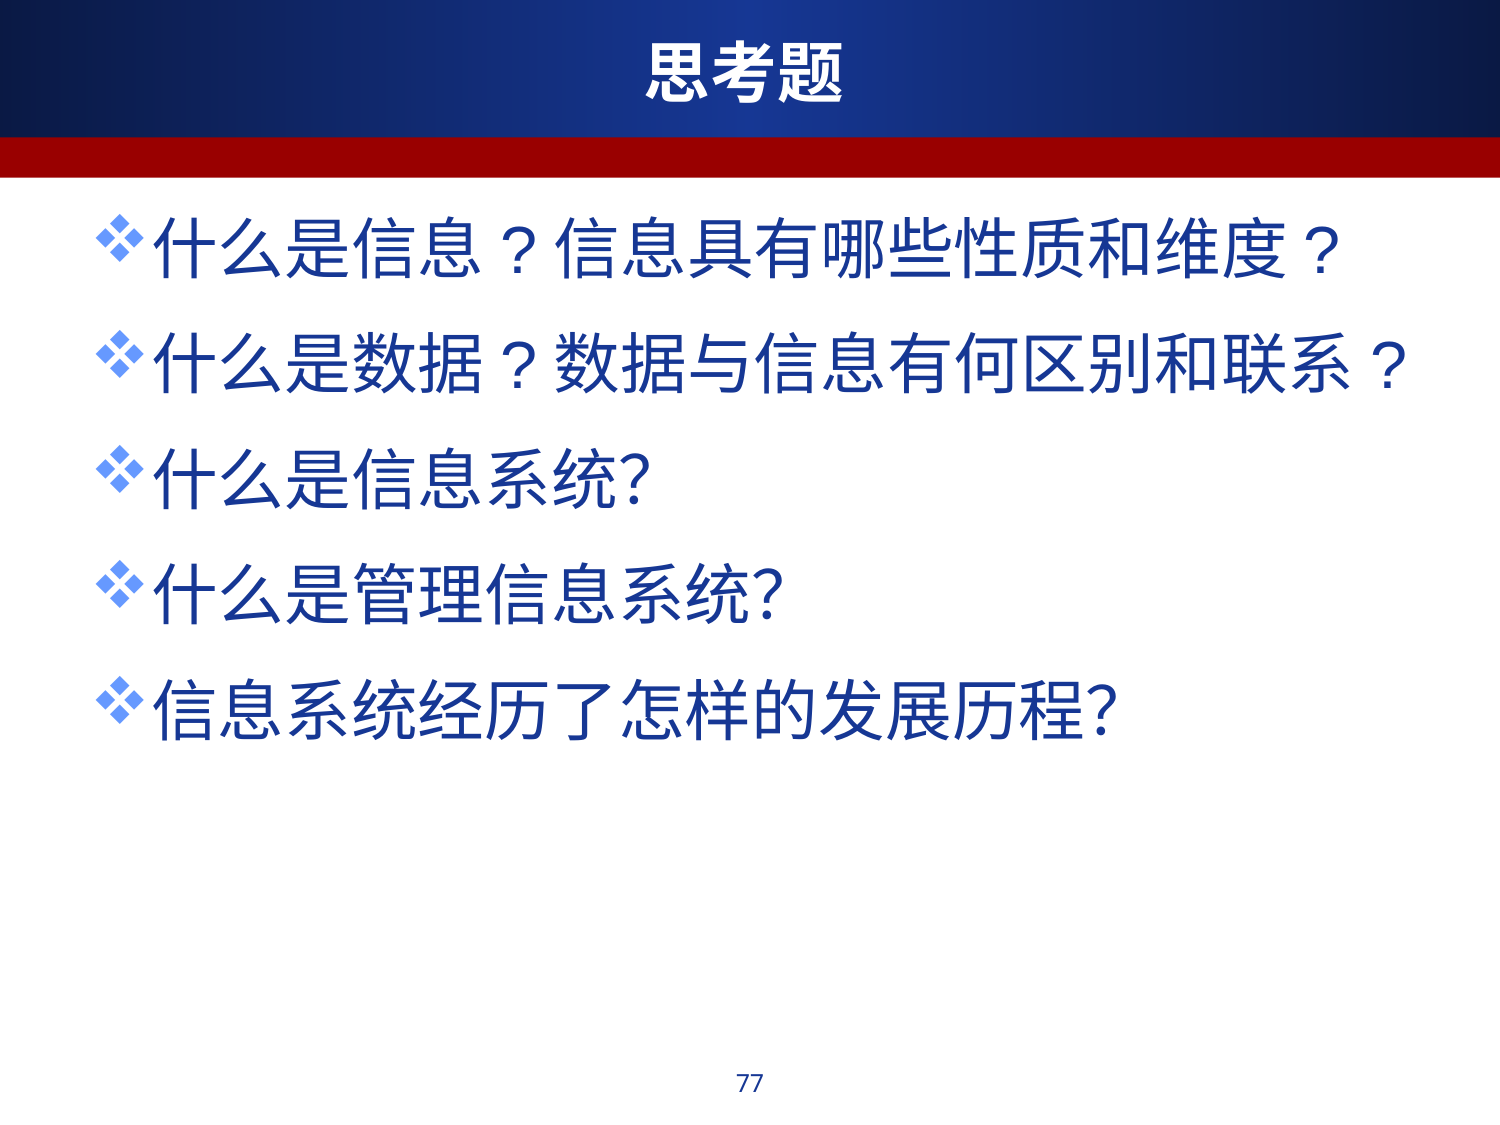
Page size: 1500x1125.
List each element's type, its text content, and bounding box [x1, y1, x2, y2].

list 什么是信息?信息具有哪些性质和维度? 什么是数据?数据与信息有何区别和联系? 什么是信息系统？ 什么是管理信息系统？ 信息系统经历了怎样的发展历程？ [74, 188, 1426, 1051]
title 思考题 [49, 24, 1438, 118]
slide_number 77 [574, 1059, 926, 1113]
